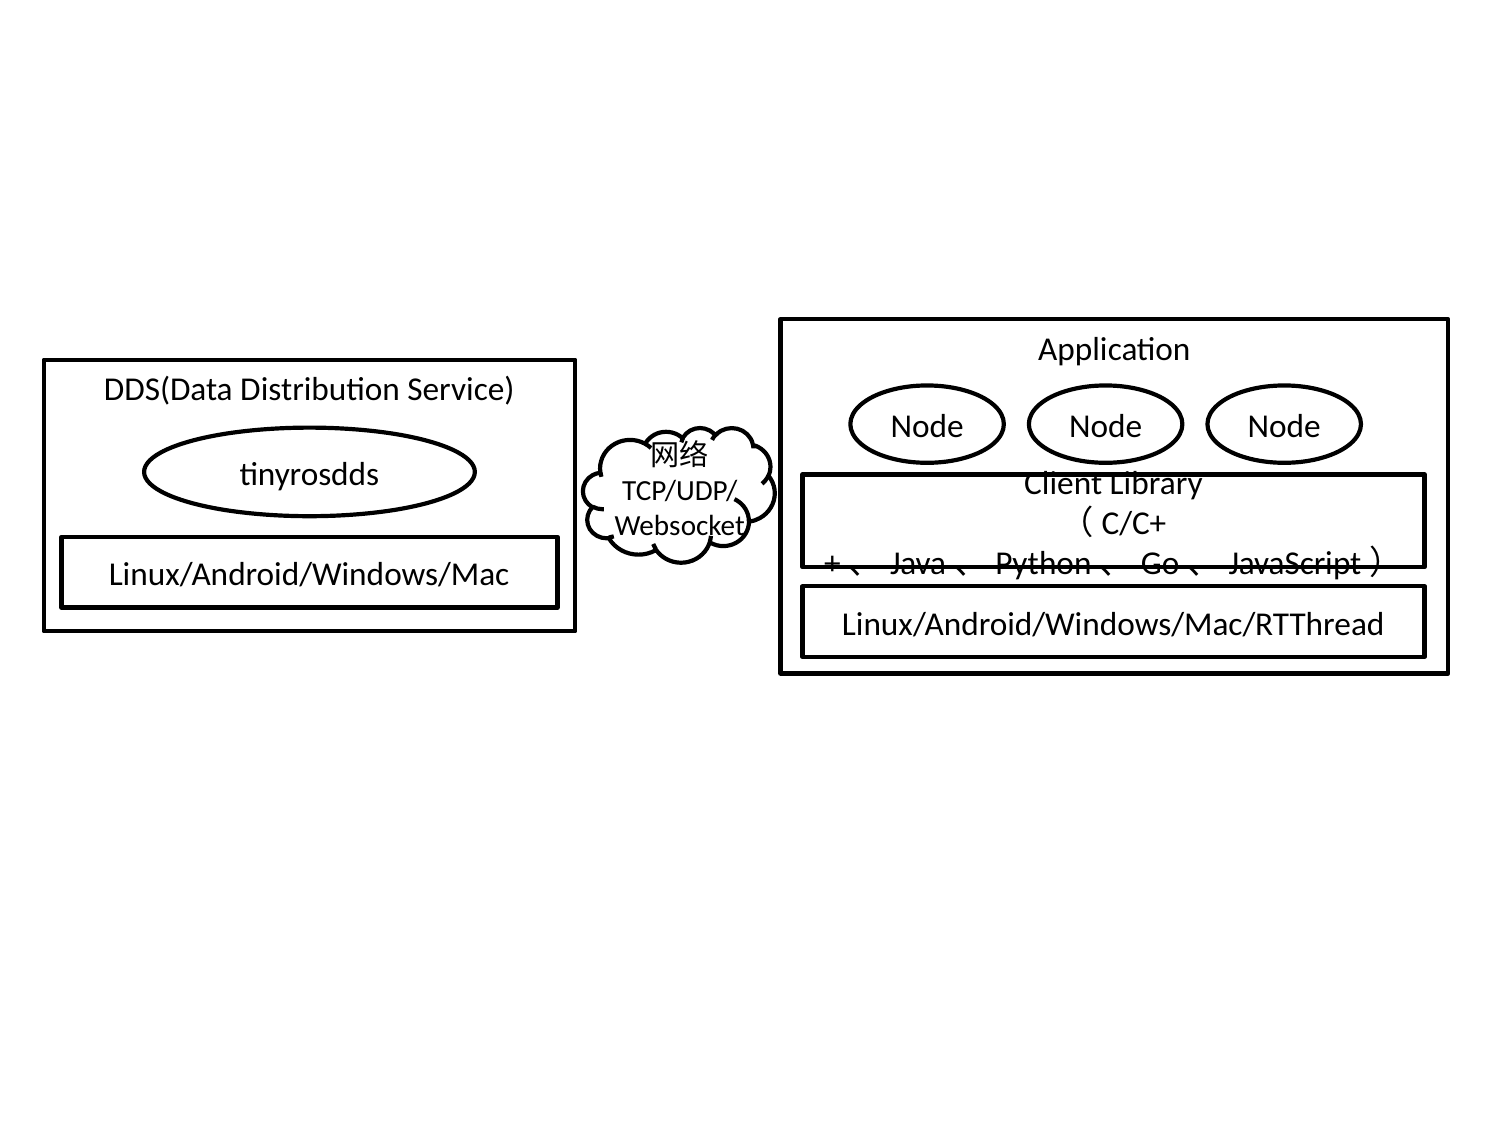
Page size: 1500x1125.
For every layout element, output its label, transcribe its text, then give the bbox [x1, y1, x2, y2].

text_box Application [778, 317, 1450, 676]
text_box Linux/Android/Windows/Mac/RTThread [800, 584, 1427, 659]
text_box Node [1026, 383, 1185, 465]
text_box DDS(Data Distribution Service) [42, 358, 577, 633]
text_box Client Library （C/C++、Java、Python、Go、JavaScript） [800, 472, 1427, 569]
text_box Linux/Android/Windows/Mac [59, 535, 560, 610]
text_box Node [848, 383, 1006, 465]
text_box [615, 549, 710, 565]
text_box [688, 425, 712, 429]
text_box 网络 TCP/UDP/ Websocket [582, 429, 777, 549]
text_box tinyrosdds [142, 425, 477, 519]
text_box Node [1205, 383, 1364, 465]
